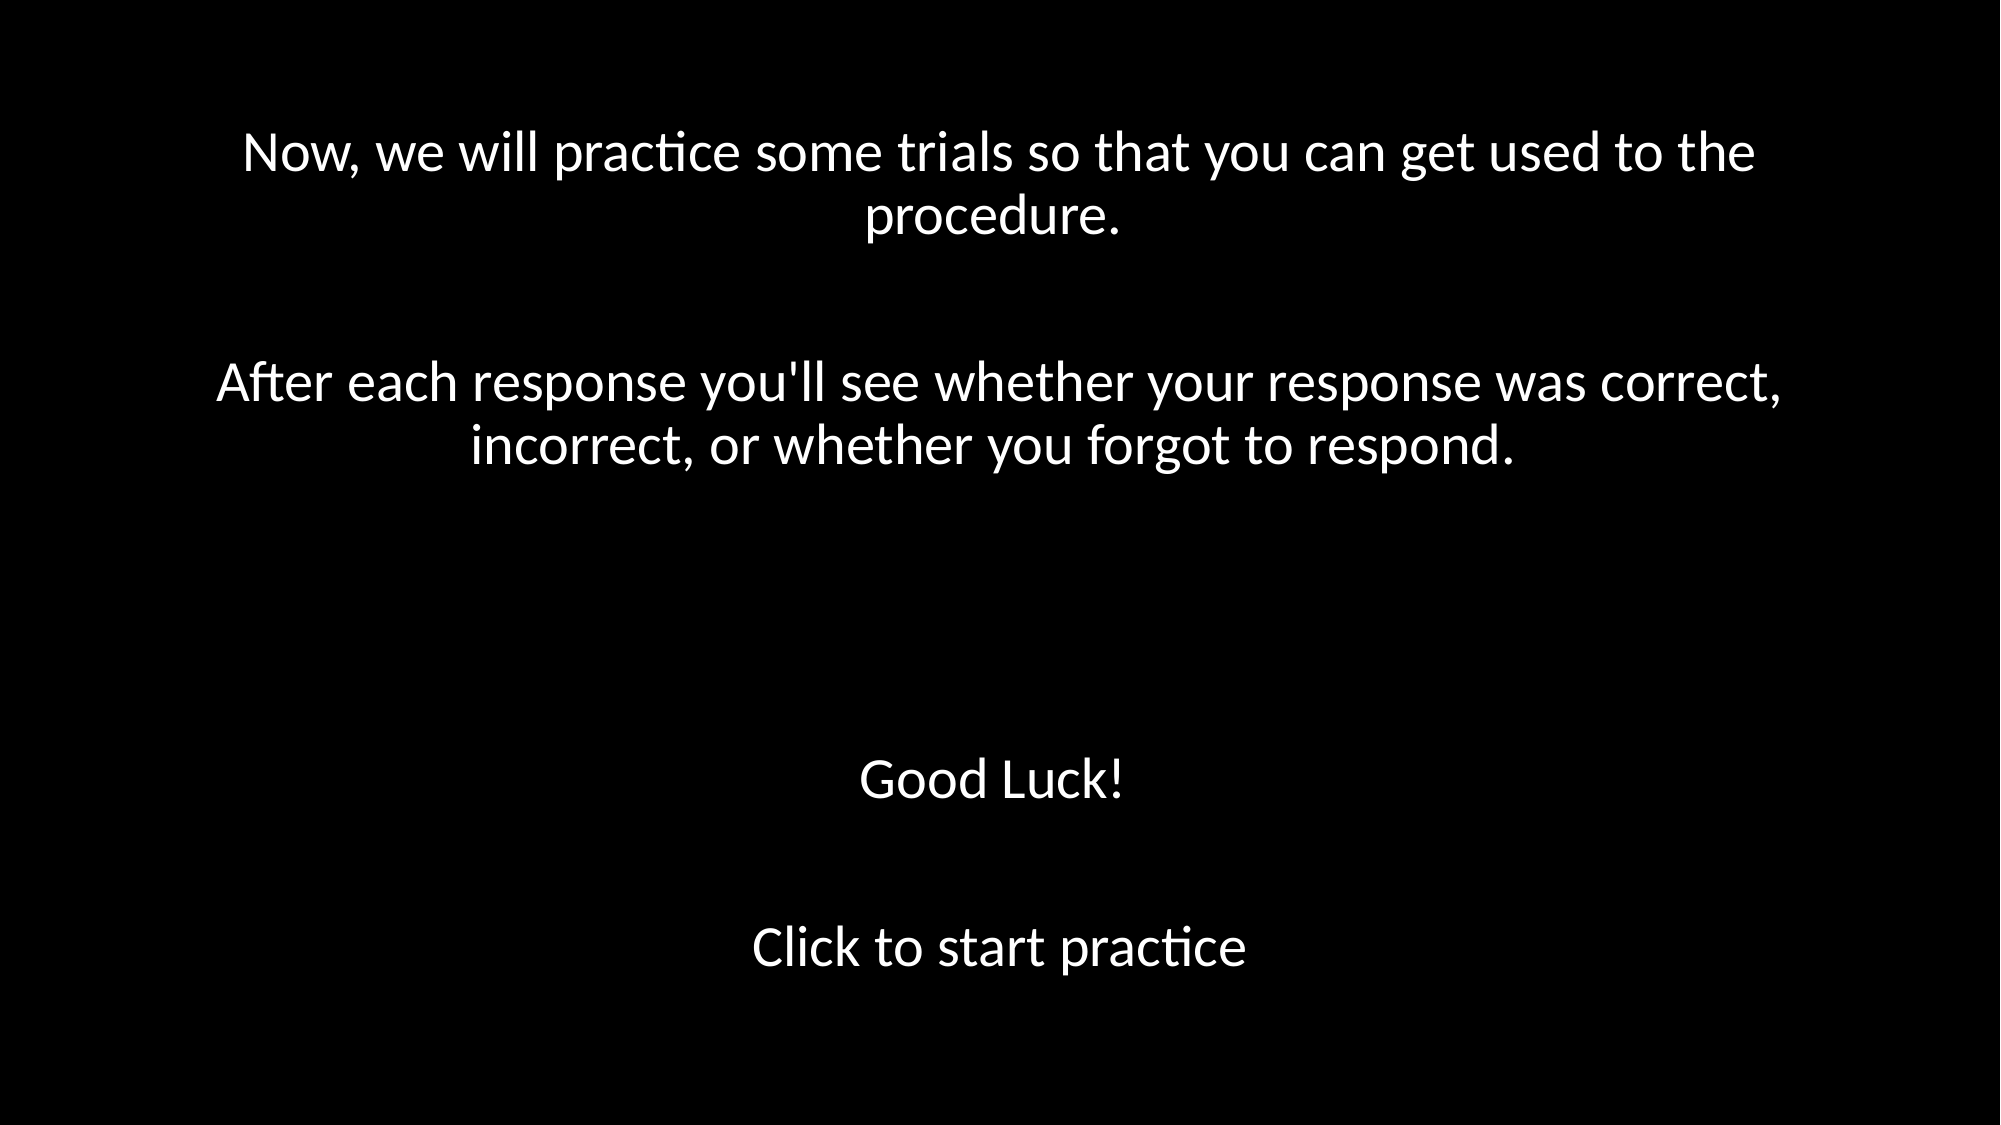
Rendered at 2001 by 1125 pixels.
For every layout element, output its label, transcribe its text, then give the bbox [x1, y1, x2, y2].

list Now, we will practice some trials so that you can get used to the procedure. After each response you'll see whether your response was correct, incorrect, or whether you forgot to respond. Good Luck! Click to start practice [137, 113, 1863, 1014]
